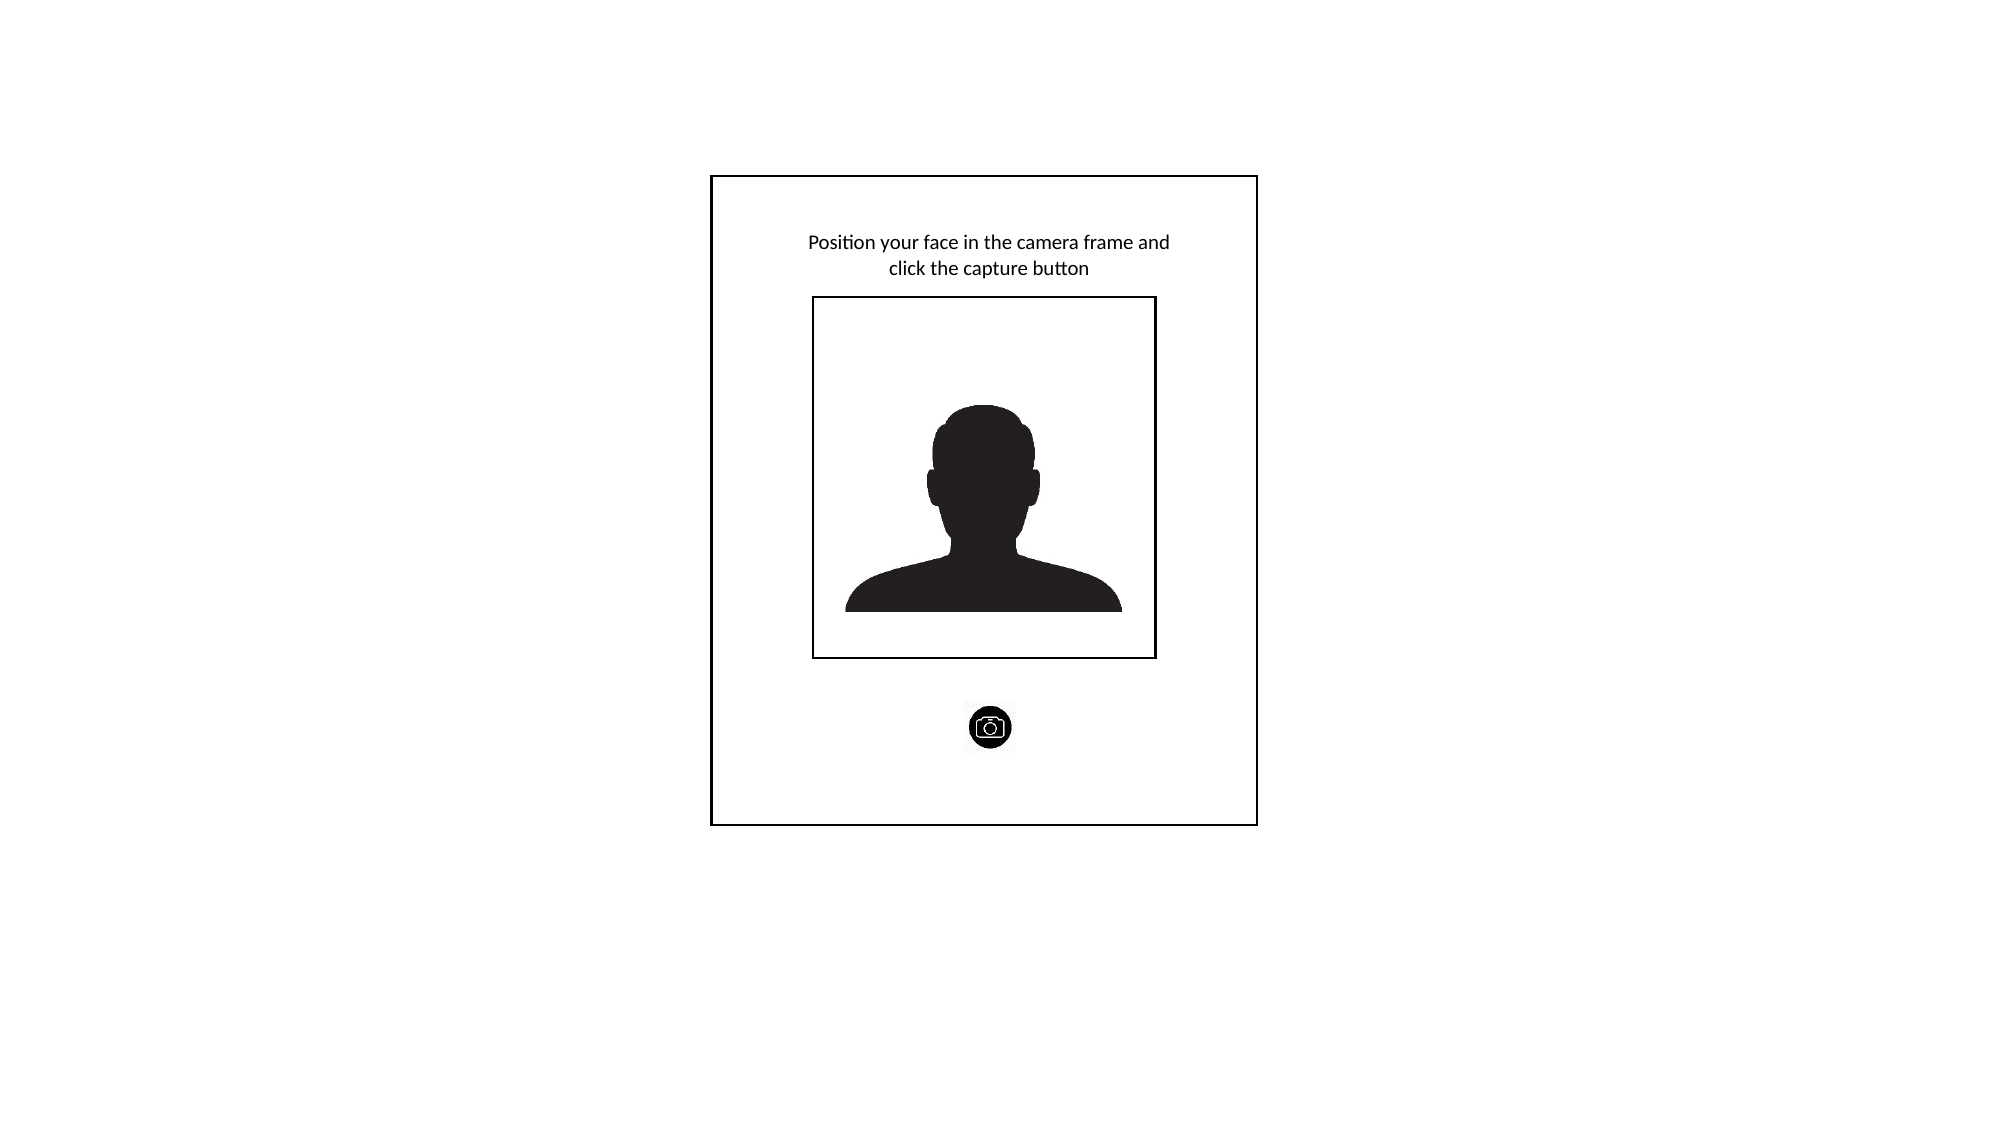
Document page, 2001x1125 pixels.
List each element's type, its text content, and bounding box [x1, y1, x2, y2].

text_box Position your face in the camera frame and click the capture button [789, 221, 1190, 312]
text_box [710, 175, 1258, 826]
picture [963, 700, 1016, 753]
picture [835, 351, 1133, 612]
